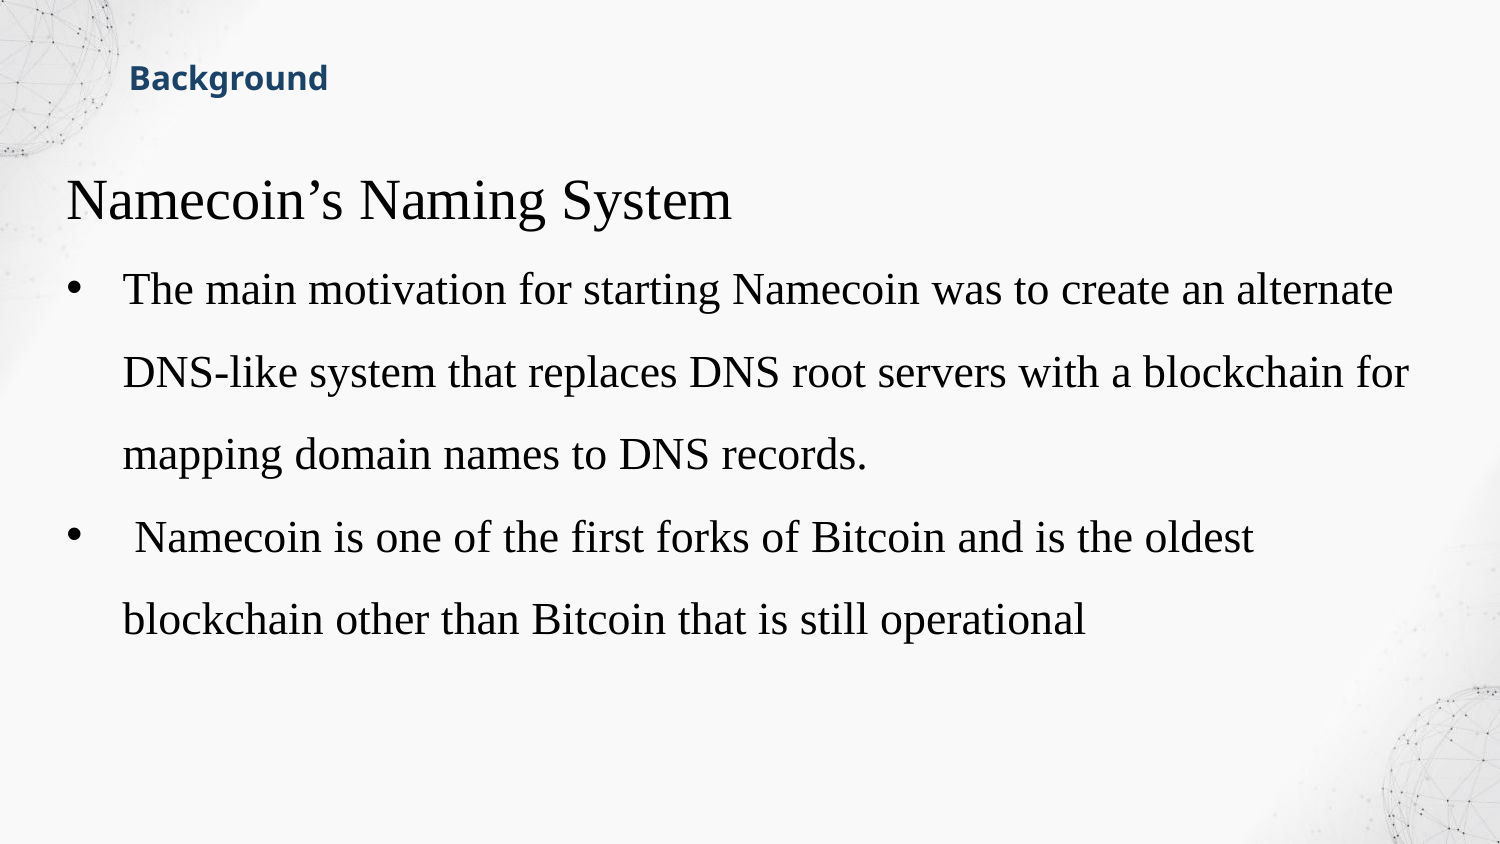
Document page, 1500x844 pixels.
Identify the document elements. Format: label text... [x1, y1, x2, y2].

text_box Background [117, 51, 599, 103]
text_box Namecoin’s Naming System The main motivation for starting Namecoin was to create an alternate DNS-like system that replaces DNS root servers with a blockchain for mapping domain names to DNS records. Namecoin is one of the first forks of Bitcoin and is the oldest blockchain other than Bitcoin that is still operational [51, 119, 1465, 652]
picture [0, 0, 1500, 844]
